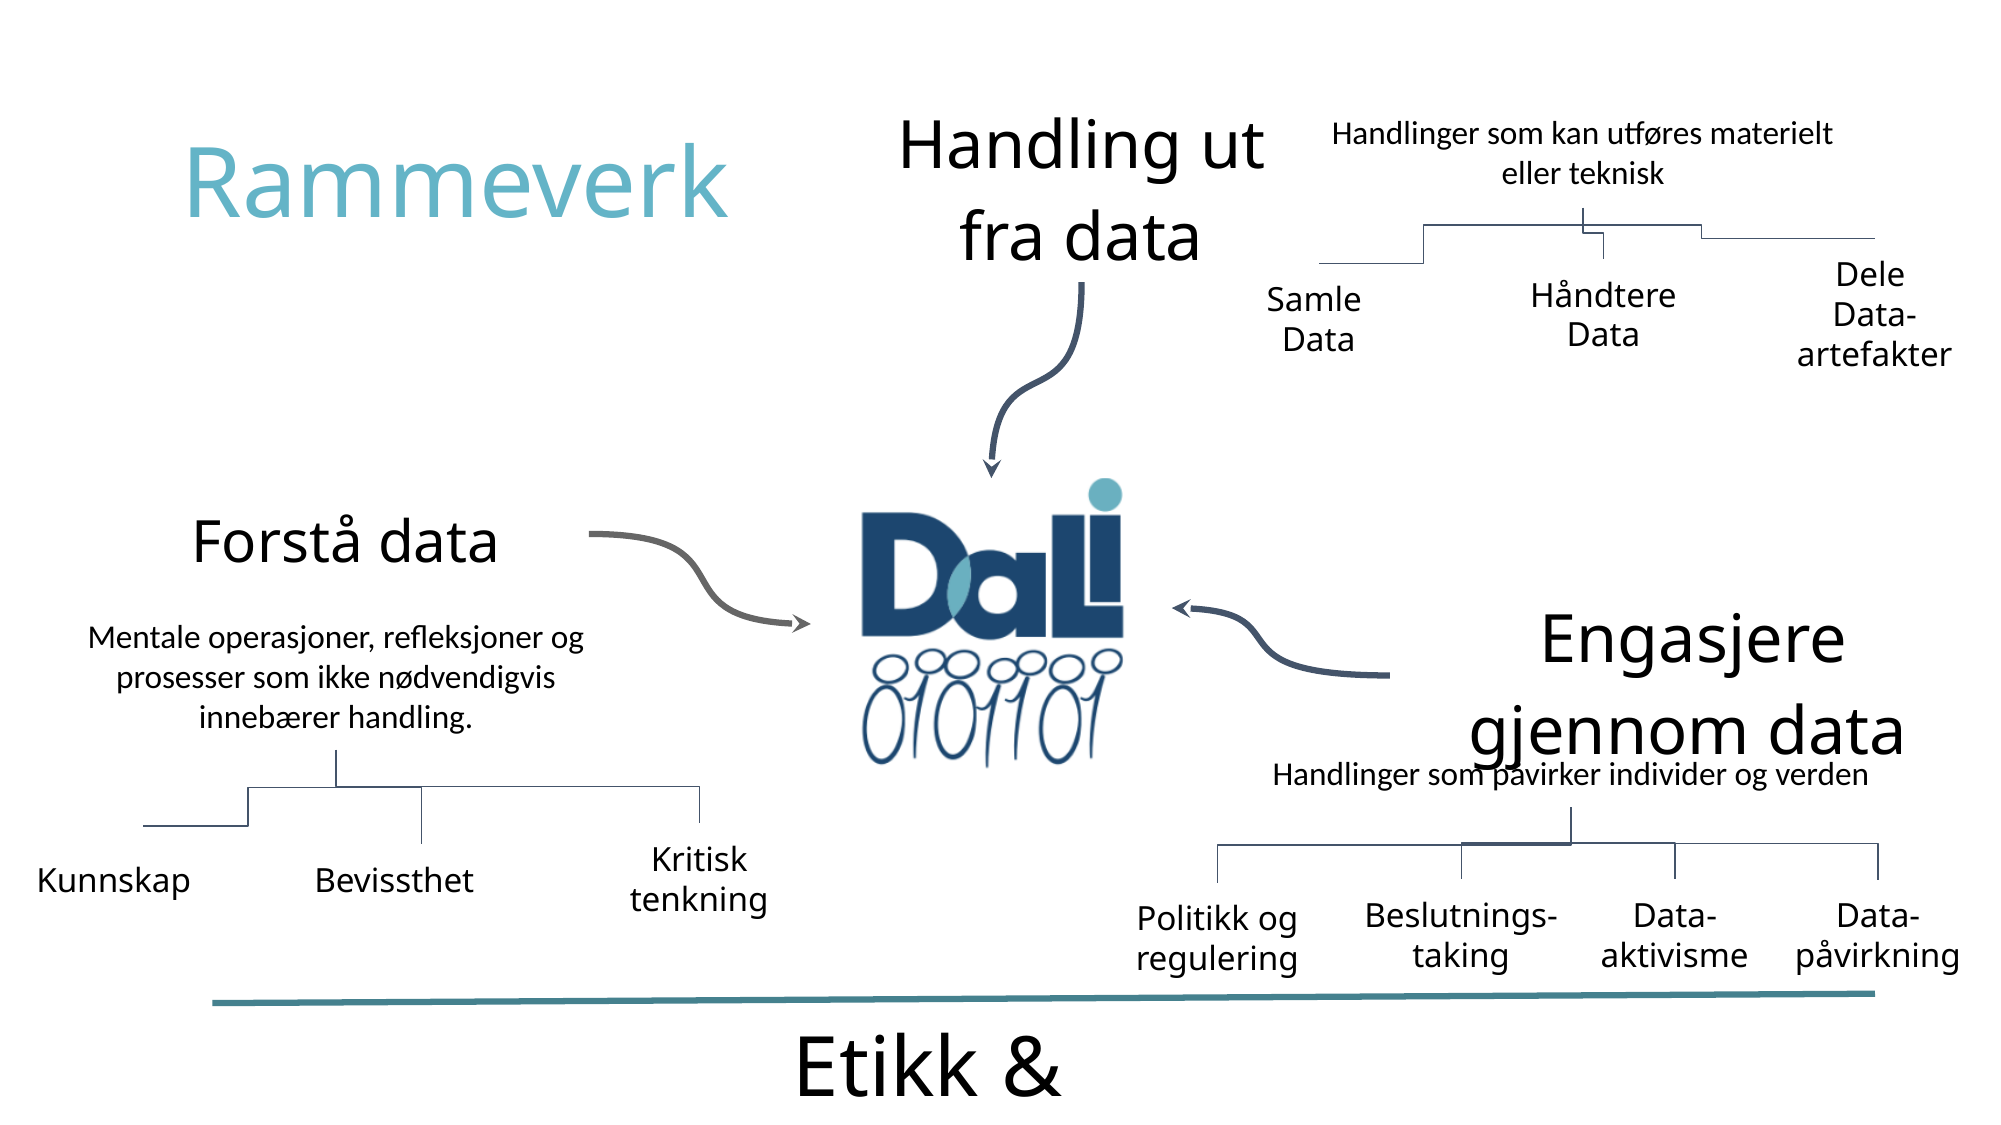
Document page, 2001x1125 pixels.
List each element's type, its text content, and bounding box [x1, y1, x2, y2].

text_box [1196, 96, 1997, 391]
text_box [212, 993, 1876, 1004]
text_box Forstå data [102, 443, 589, 598]
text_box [1587, 791, 1659, 896]
picture [810, 477, 1173, 771]
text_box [1095, 737, 2000, 994]
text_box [1171, 607, 1391, 676]
text_box Engasjere gjennom data [1389, 575, 1987, 735]
text_box Rammeverk [134, 65, 777, 246]
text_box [21, 599, 822, 935]
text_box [938, 334, 1135, 426]
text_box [1480, 788, 1552, 899]
text_box Handling ut fra data [830, 81, 1333, 283]
text_box Etikk & Personvern [777, 1015, 1482, 1125]
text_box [588, 533, 812, 598]
